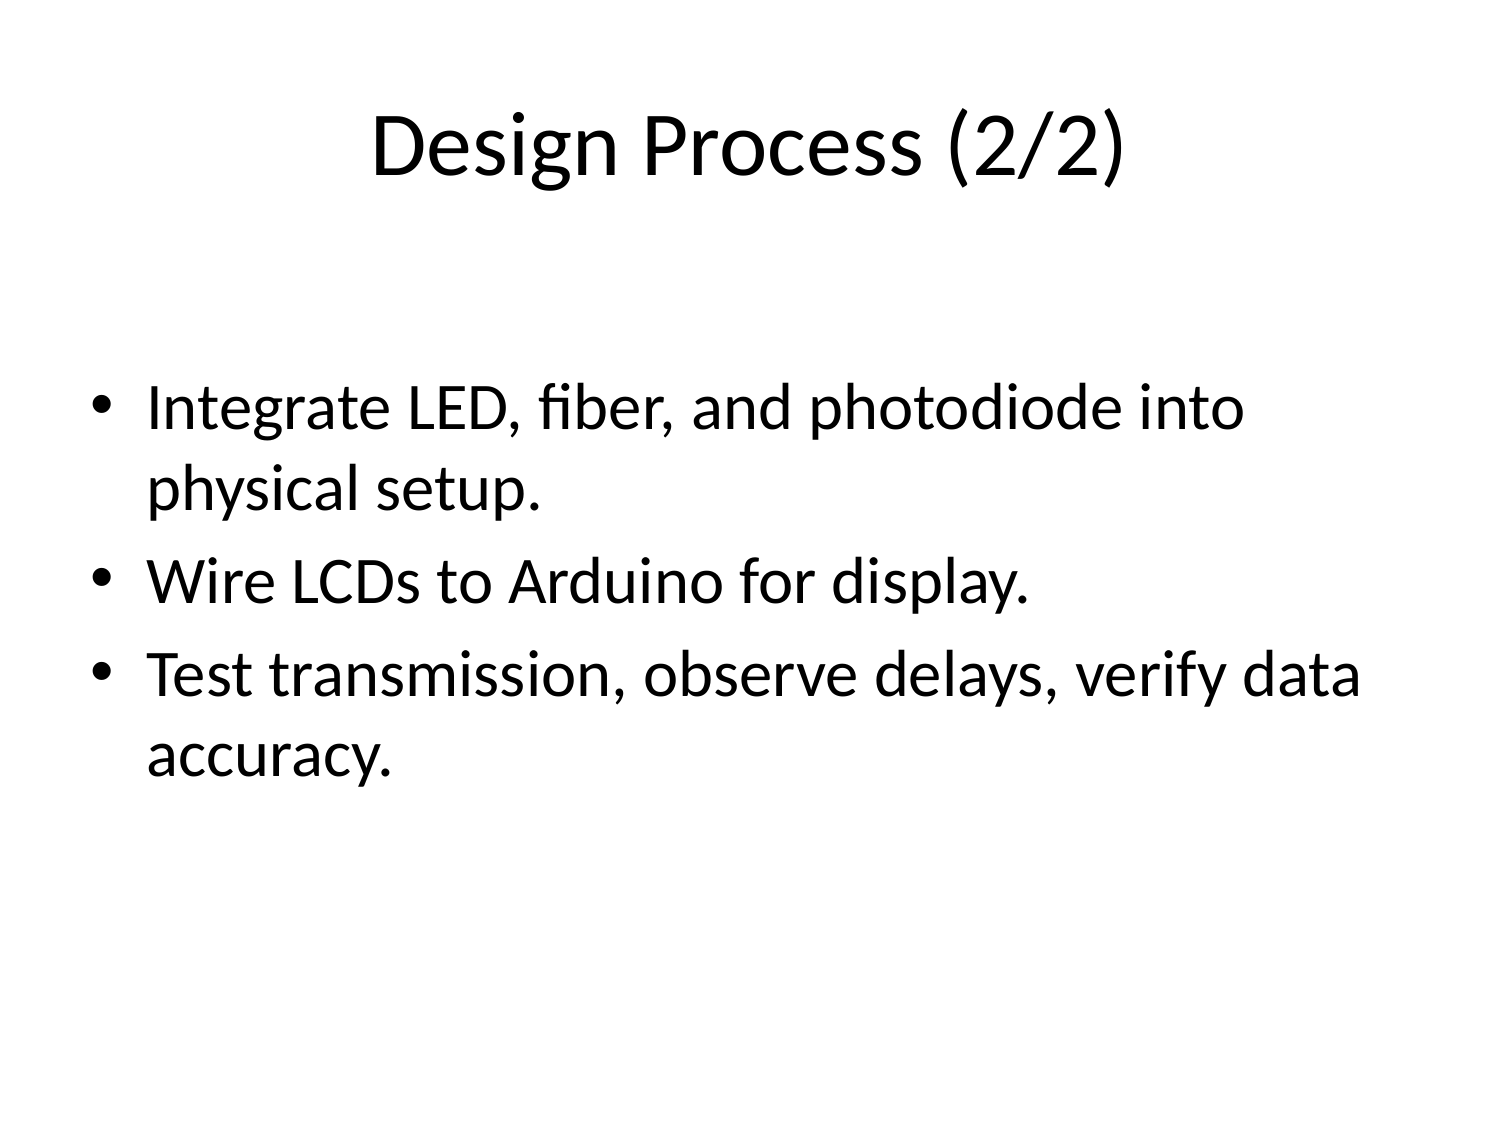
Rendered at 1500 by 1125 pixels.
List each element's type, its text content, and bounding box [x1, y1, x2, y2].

list Integrate LED, fiber, and photodiode into physical setup. Wire LCDs to Arduino for display. Test transmission, observe delays, verify data accuracy. [75, 262, 1425, 1005]
title Design Process (2/2) [75, 45, 1425, 233]
